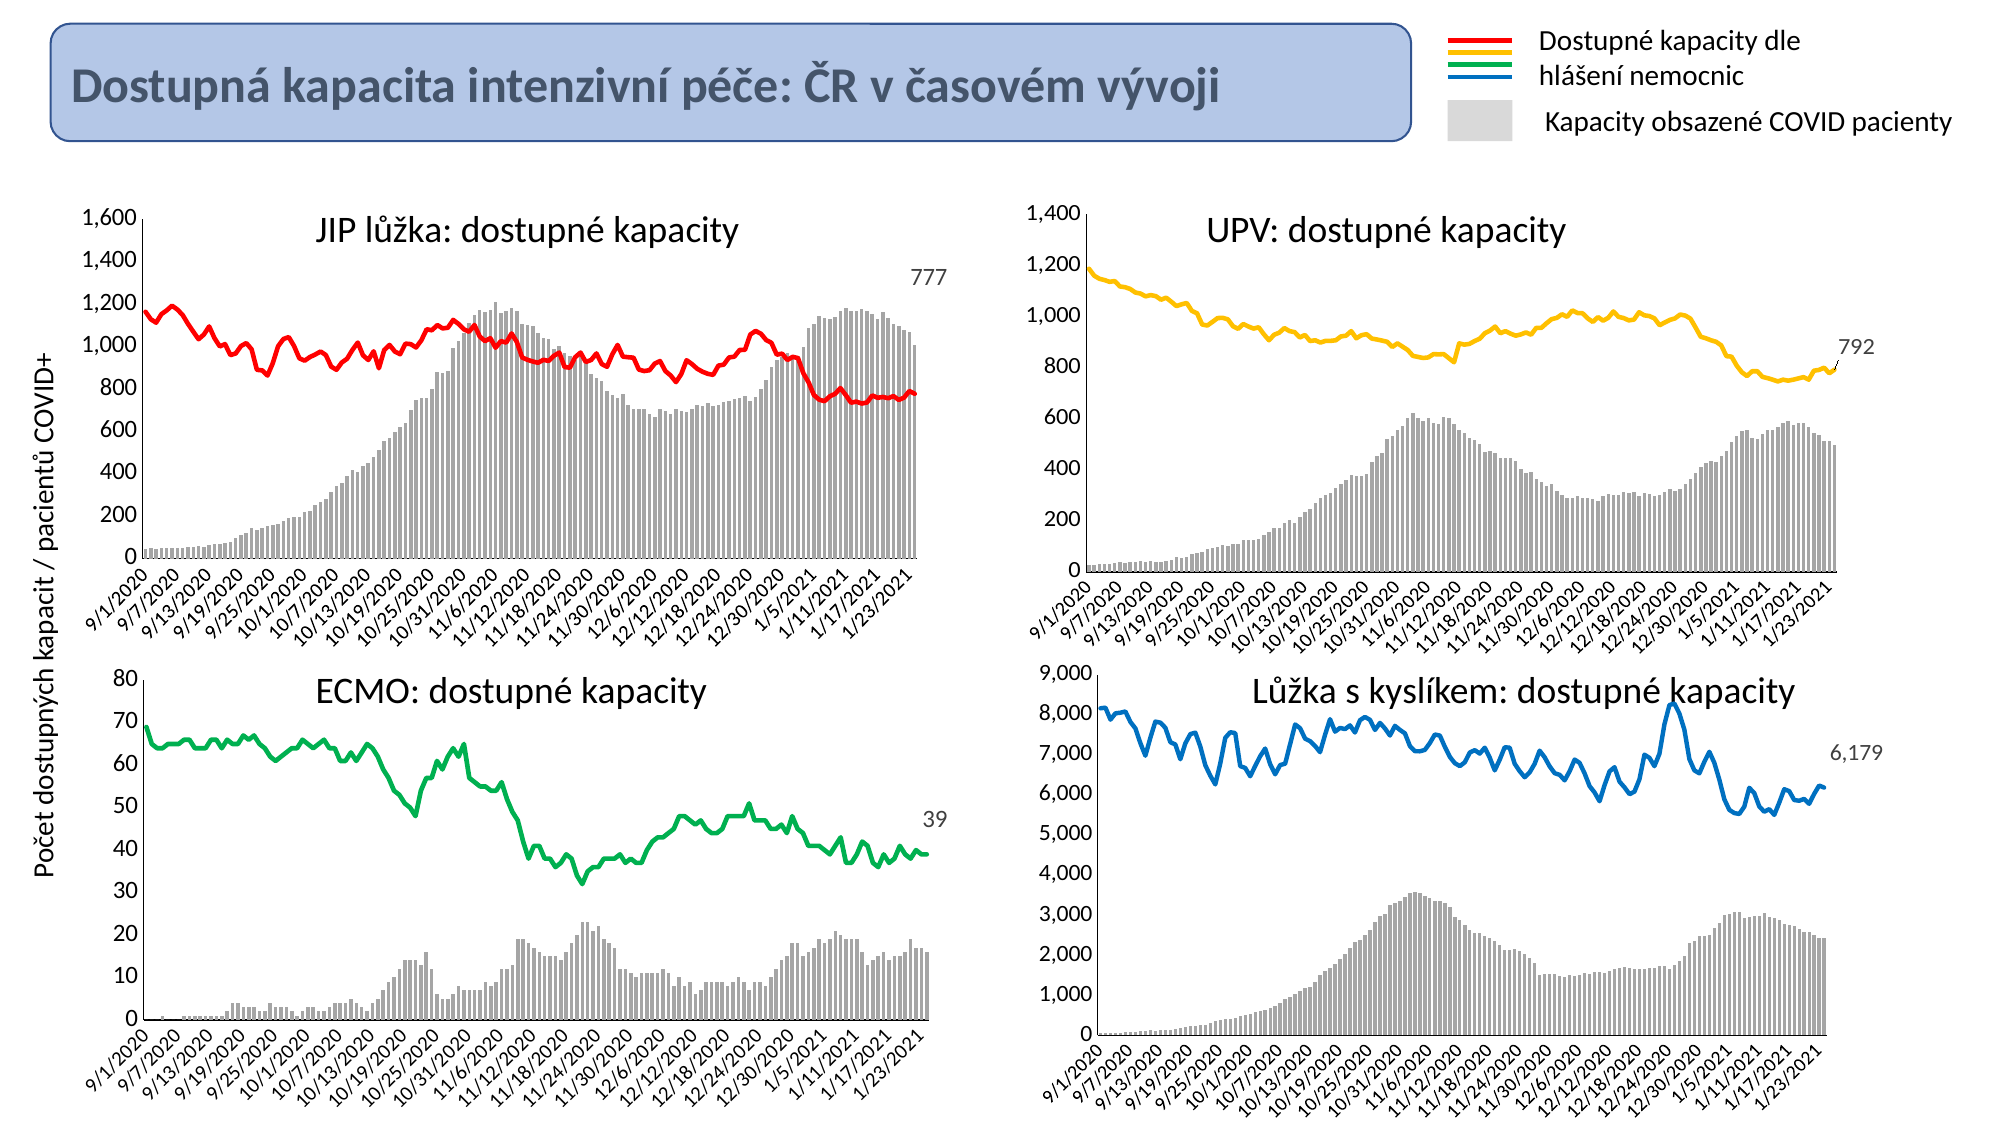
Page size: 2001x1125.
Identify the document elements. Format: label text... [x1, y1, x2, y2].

text_box Kapacity obsazené COVID pacienty [1530, 94, 1968, 145]
chart [991, 194, 1884, 1123]
text_box Dostupné kapacity dle hlášení nemocnic [1524, 14, 1872, 99]
text_box Počet dostupných kapacit / pacientů COVID+ [16, 338, 64, 893]
text_box [1447, 99, 1513, 142]
text_box Dostupná kapacita intenzivní péče: ČR v časovém vývoji [49, 22, 1413, 143]
chart [64, 197, 948, 1123]
